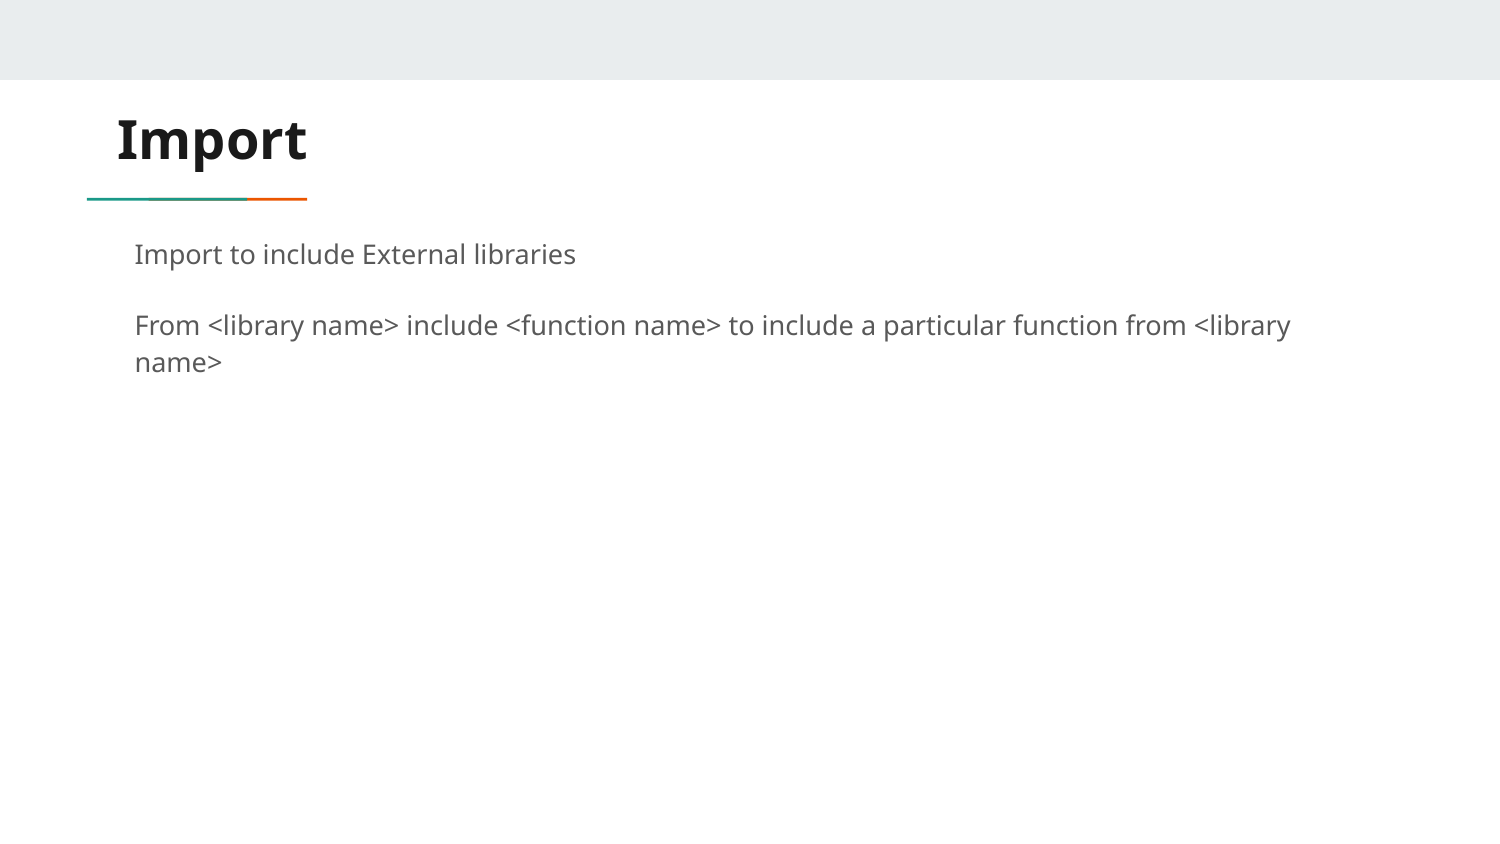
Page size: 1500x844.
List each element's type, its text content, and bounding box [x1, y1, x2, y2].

list Import to include External libraries From <library name> include <function name> to include a particular function from <library name> [119, 217, 1381, 712]
title Import [102, 90, 1364, 179]
